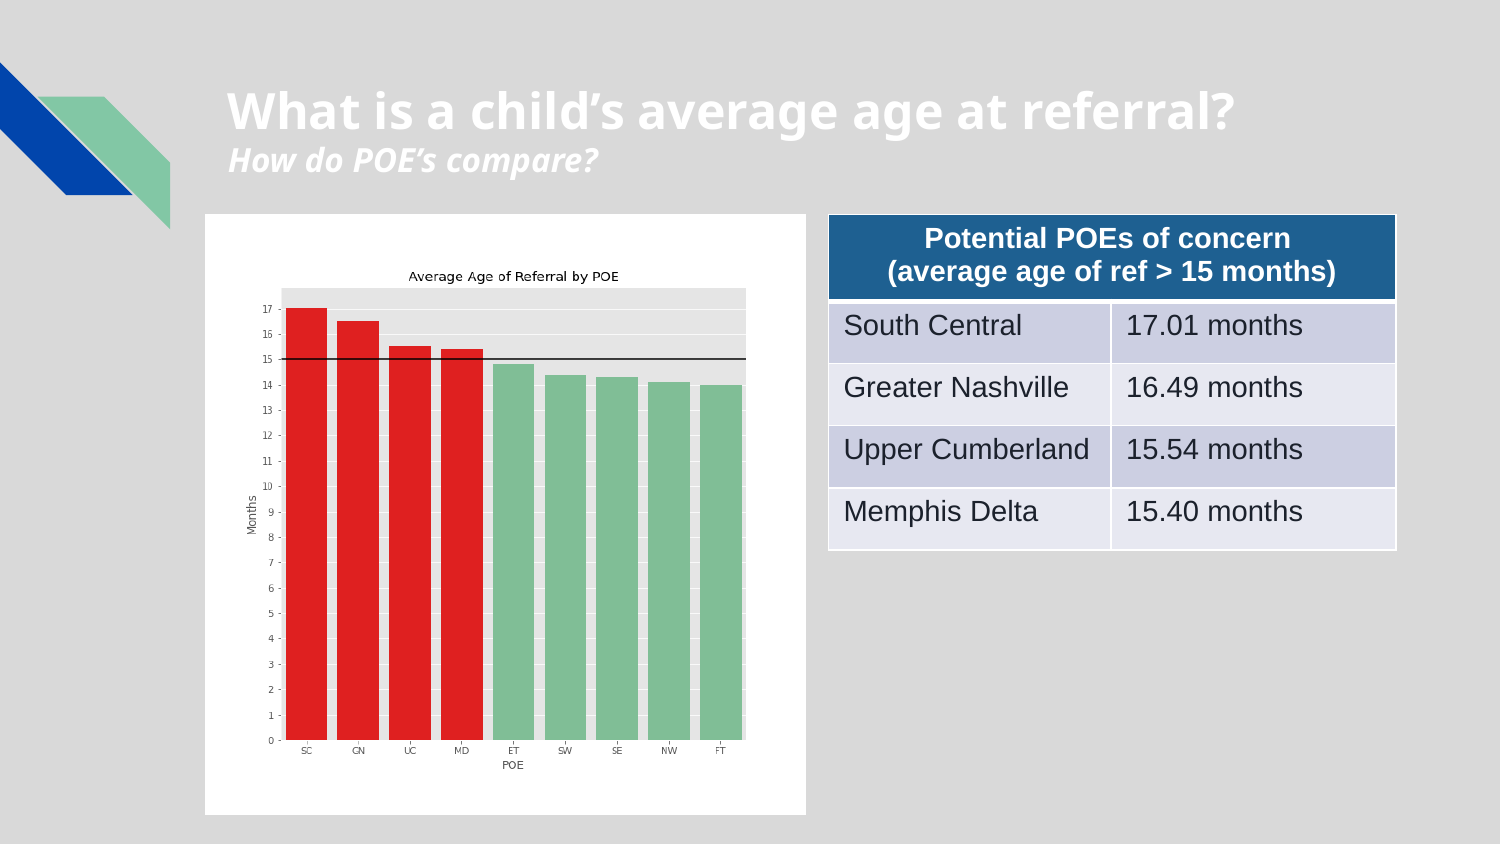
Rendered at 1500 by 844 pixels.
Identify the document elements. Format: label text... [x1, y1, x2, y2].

title What is a child’s average age at referral? How do POE’s compare? [212, 64, 1368, 215]
table_cell South Central [829, 304, 1110, 363]
table_cell Upper Cumberland [829, 426, 1110, 487]
table_cell Greater Nashville [829, 364, 1110, 425]
table_cell 15.40 months [1112, 489, 1395, 549]
table_cell Memphis Delta [829, 489, 1110, 549]
picture [205, 214, 806, 815]
table_cell 17.01 months [1112, 304, 1395, 363]
table_cell 15.54 months [1112, 426, 1395, 487]
table_cell 16.49 months [1112, 364, 1395, 425]
table_header Potential POEs of concern (average age of ref > 15 months) [829, 215, 1395, 299]
